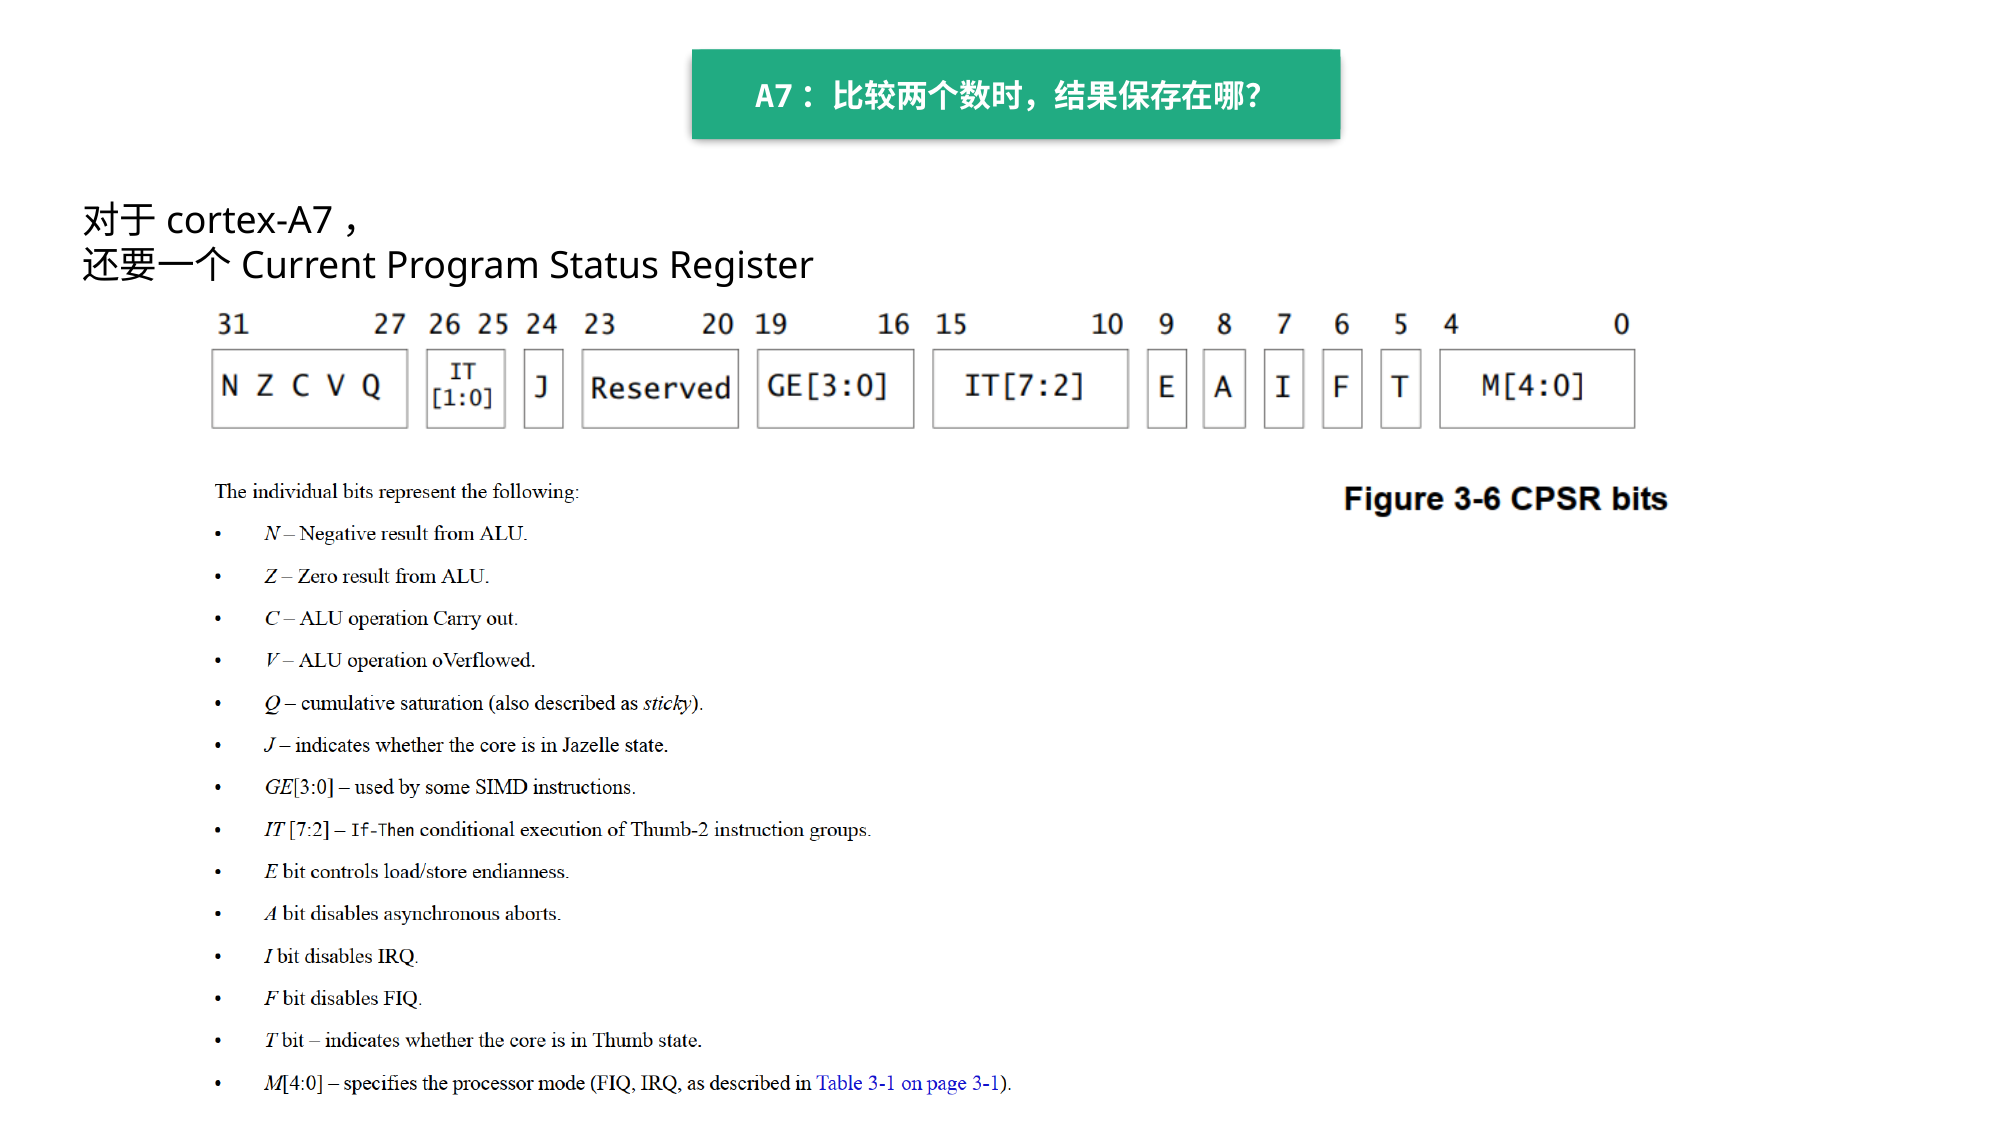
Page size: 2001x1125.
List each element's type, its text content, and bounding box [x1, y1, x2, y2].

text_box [691, 49, 1341, 140]
text_box 对于cortex-A7， 还要一个Current Program Status Register [67, 188, 1059, 294]
picture [191, 294, 1689, 1102]
